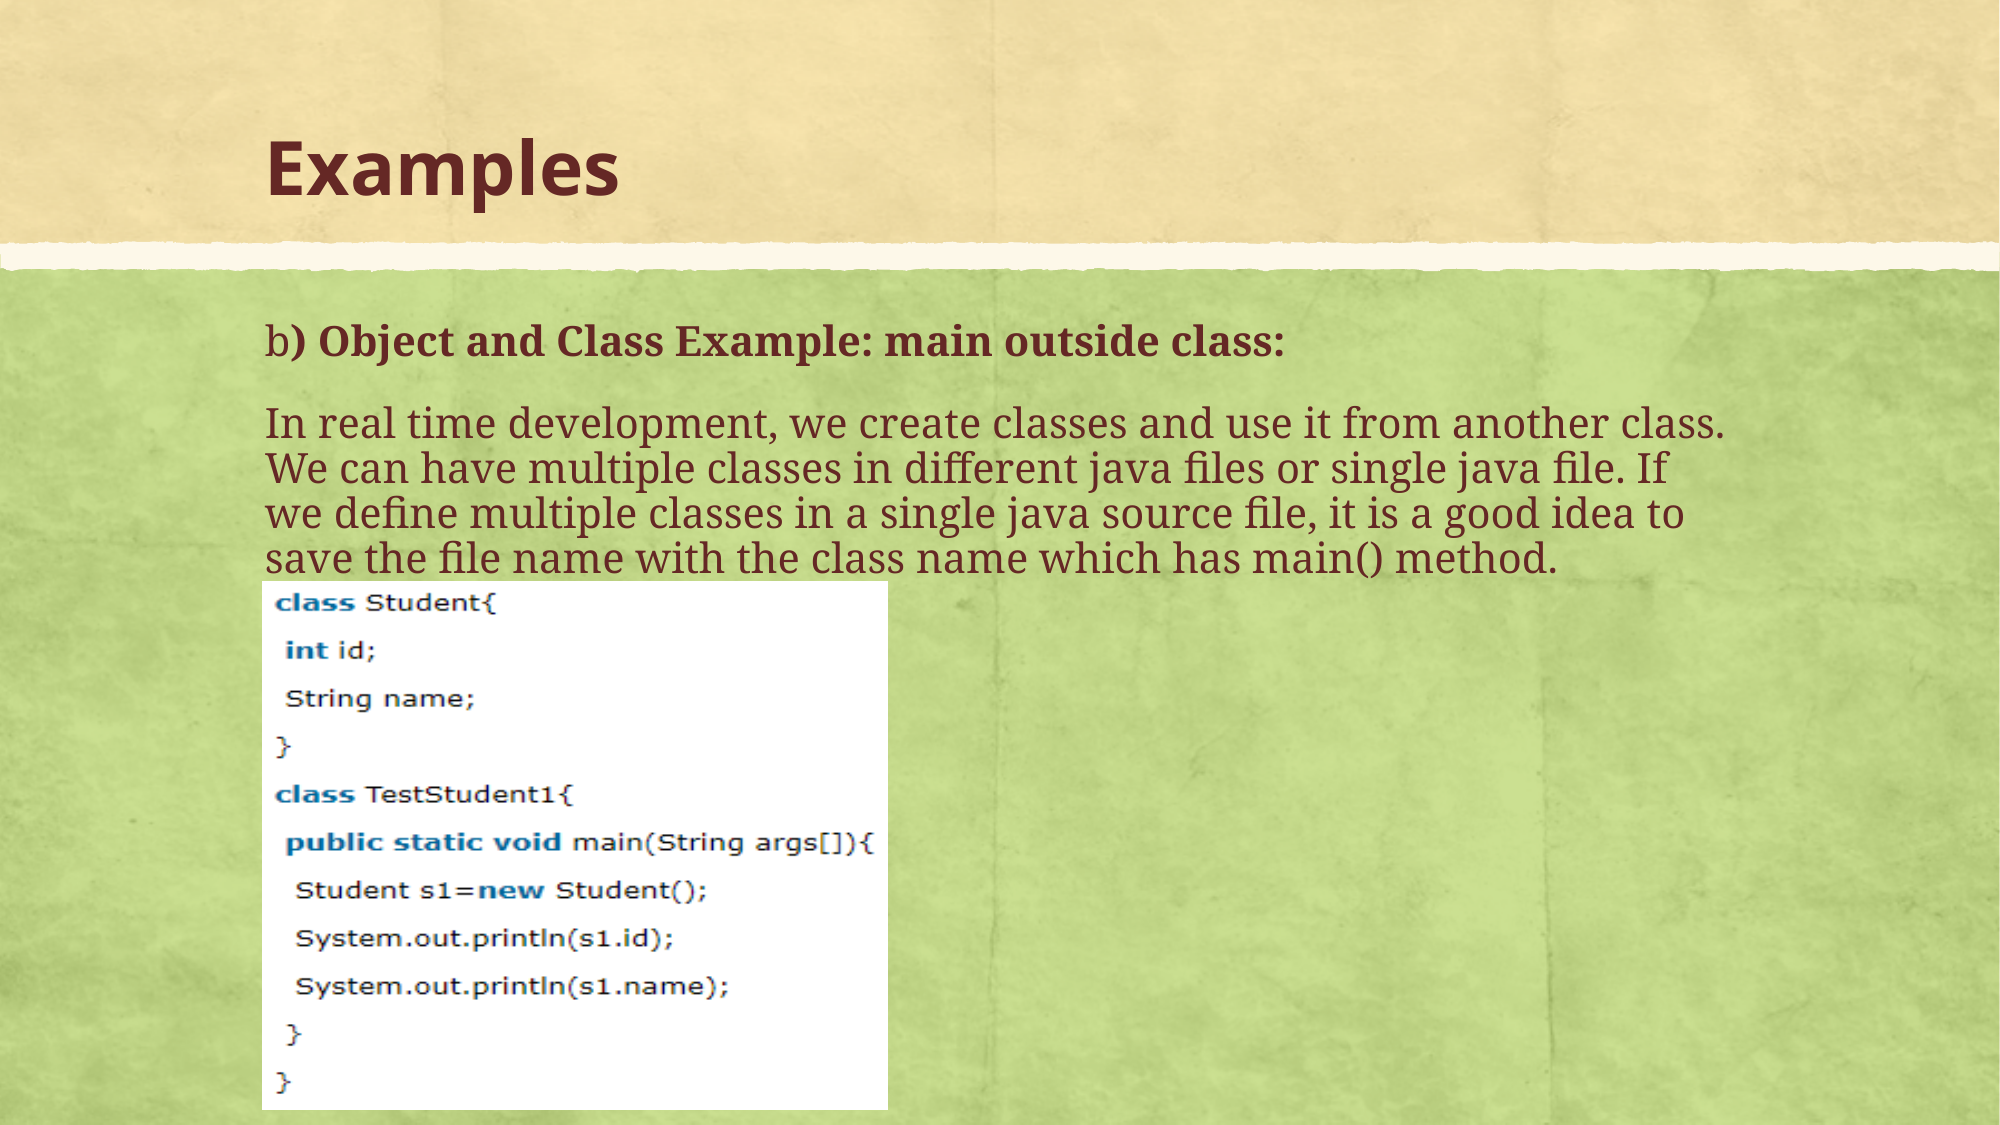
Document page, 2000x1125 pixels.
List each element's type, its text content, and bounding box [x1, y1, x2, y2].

list b) Object and Class Example: main outside class: In real time development, we create classes and use it from another class. We can have multiple classes in different java files or single java file. If we define multiple classes in a single java source file, it is a good idea to save the file name with the class name which has main() method. [249, 312, 1750, 1125]
title Examples [249, 31, 1750, 219]
picture [262, 581, 888, 1110]
